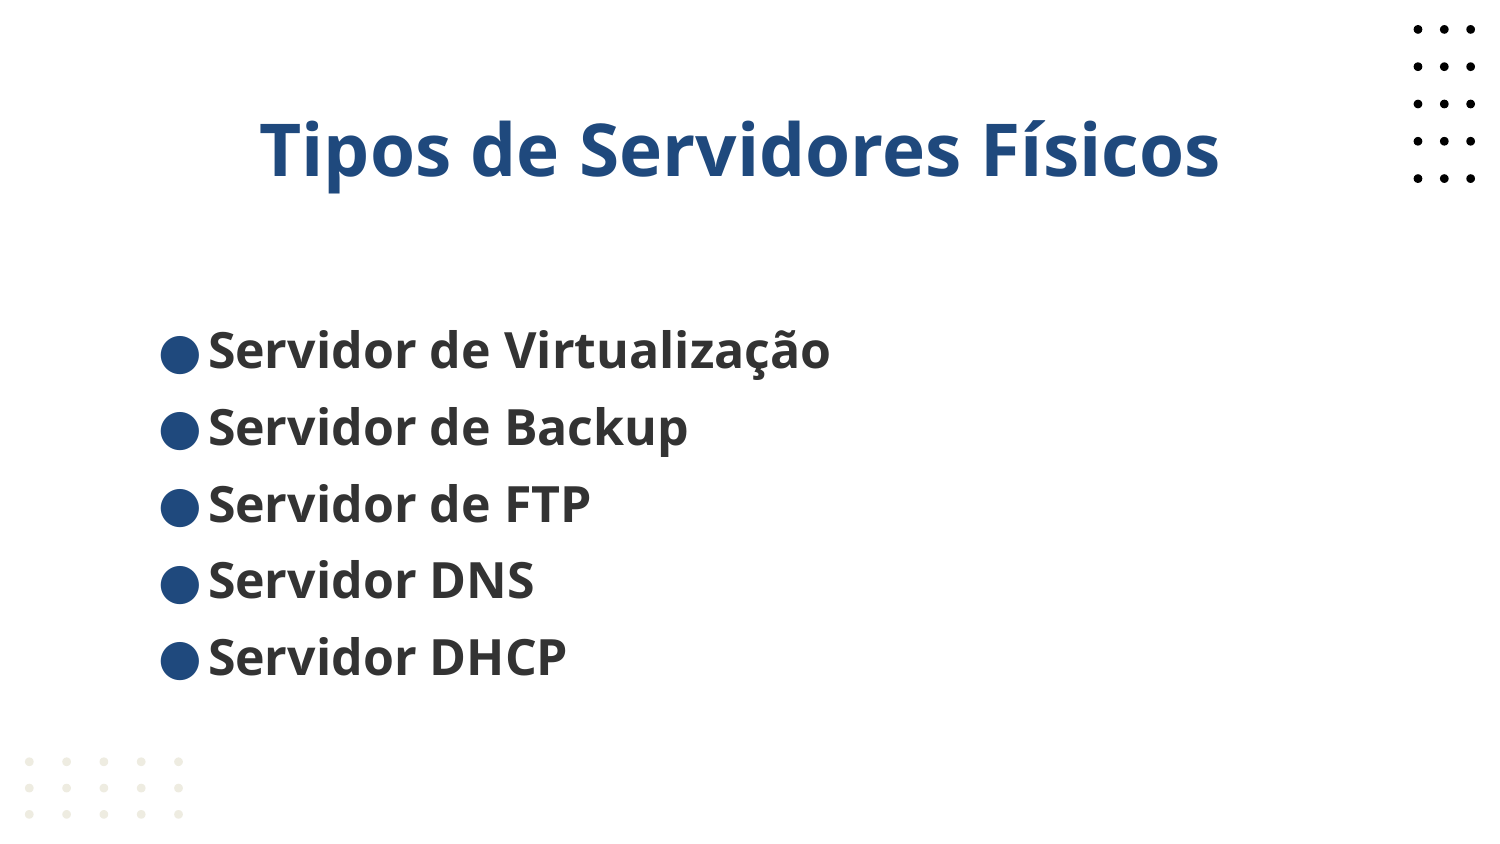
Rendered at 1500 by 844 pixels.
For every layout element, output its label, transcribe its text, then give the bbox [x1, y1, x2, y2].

list Servidor de Virtualização Servidor de Backup Servidor de FTP Servidor DNS Servidor DHCP [118, 231, 1382, 773]
title Tipos de Servidores Físicos [118, 88, 1382, 183]
